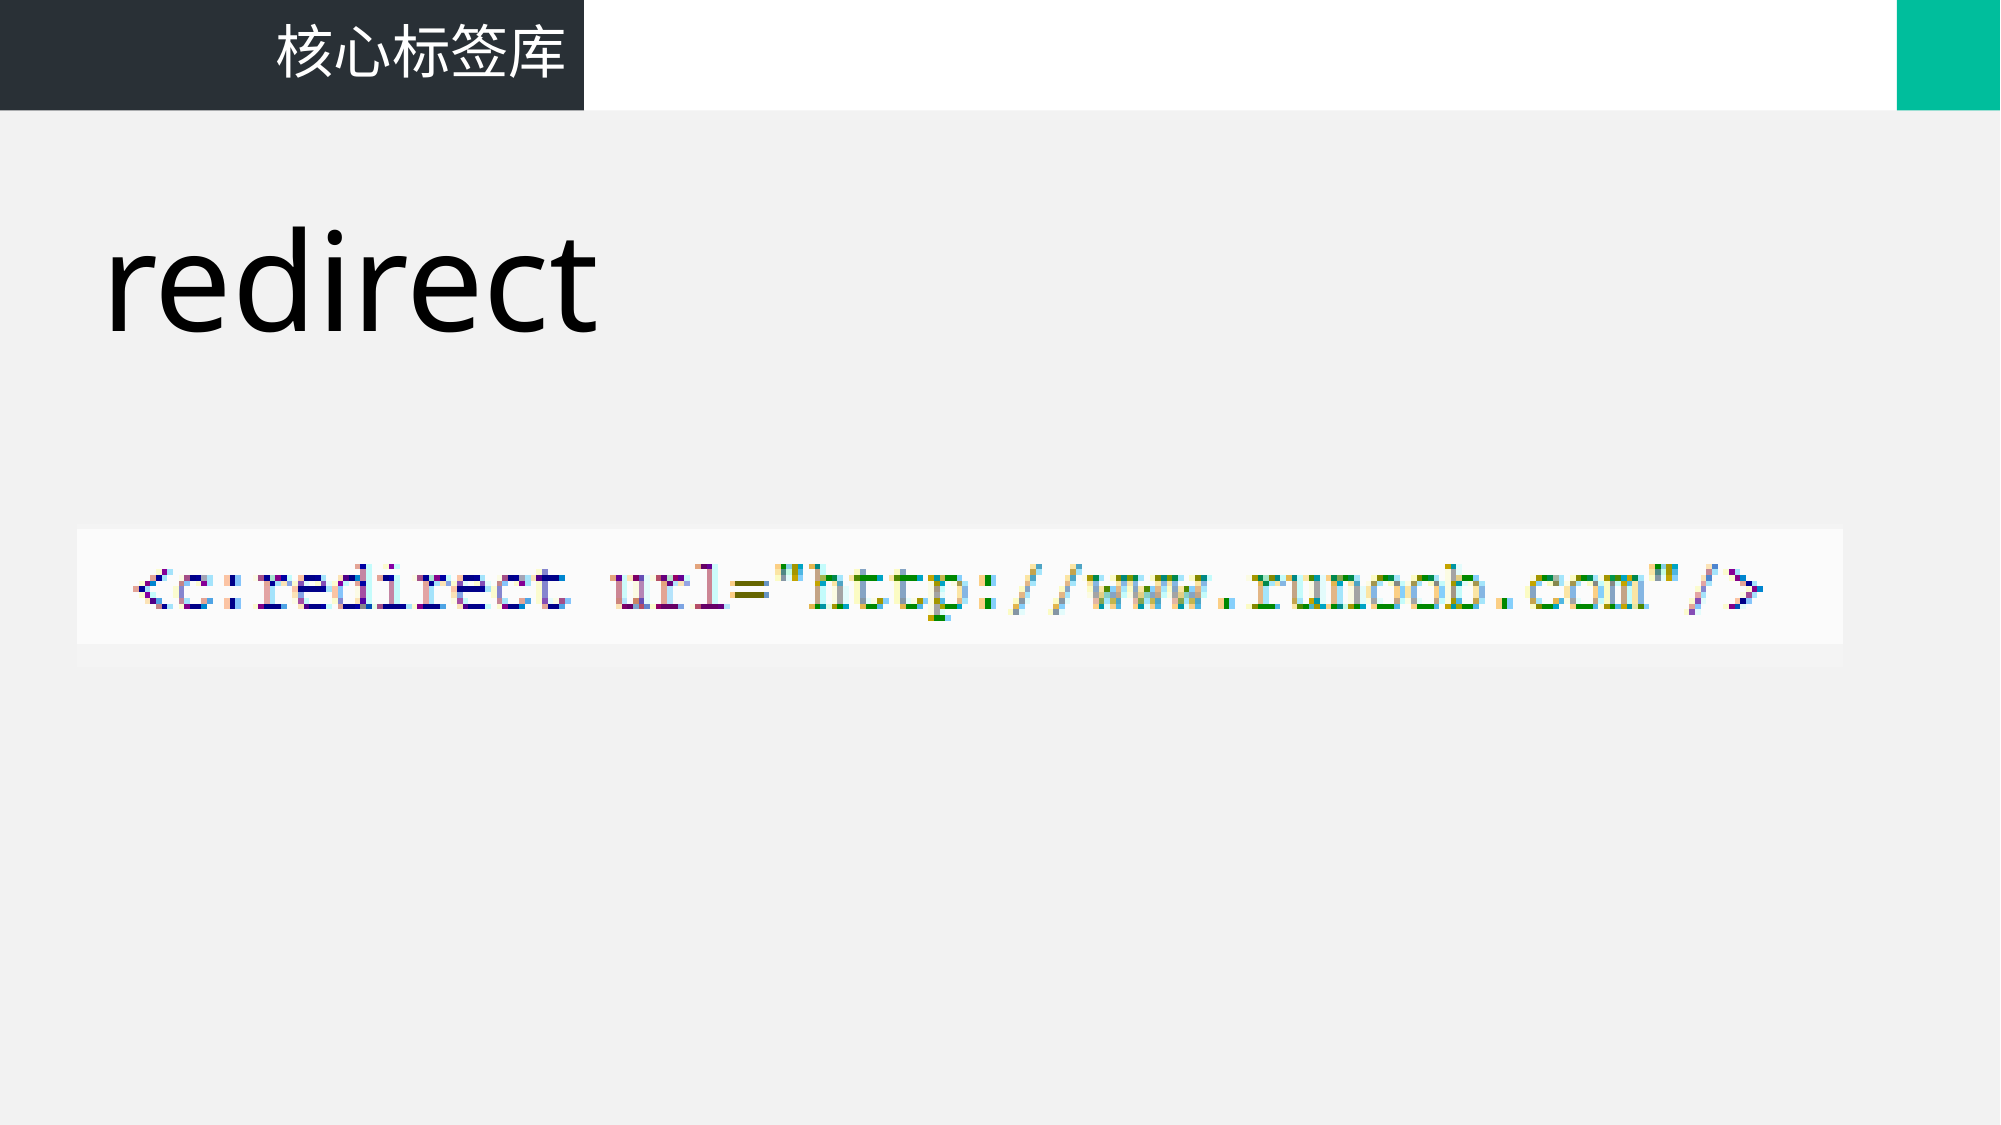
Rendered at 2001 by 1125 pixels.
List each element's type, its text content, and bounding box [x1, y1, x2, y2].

picture [77, 524, 1843, 667]
text_box redirect [86, 137, 651, 367]
list 核心标签库 [259, 15, 584, 95]
